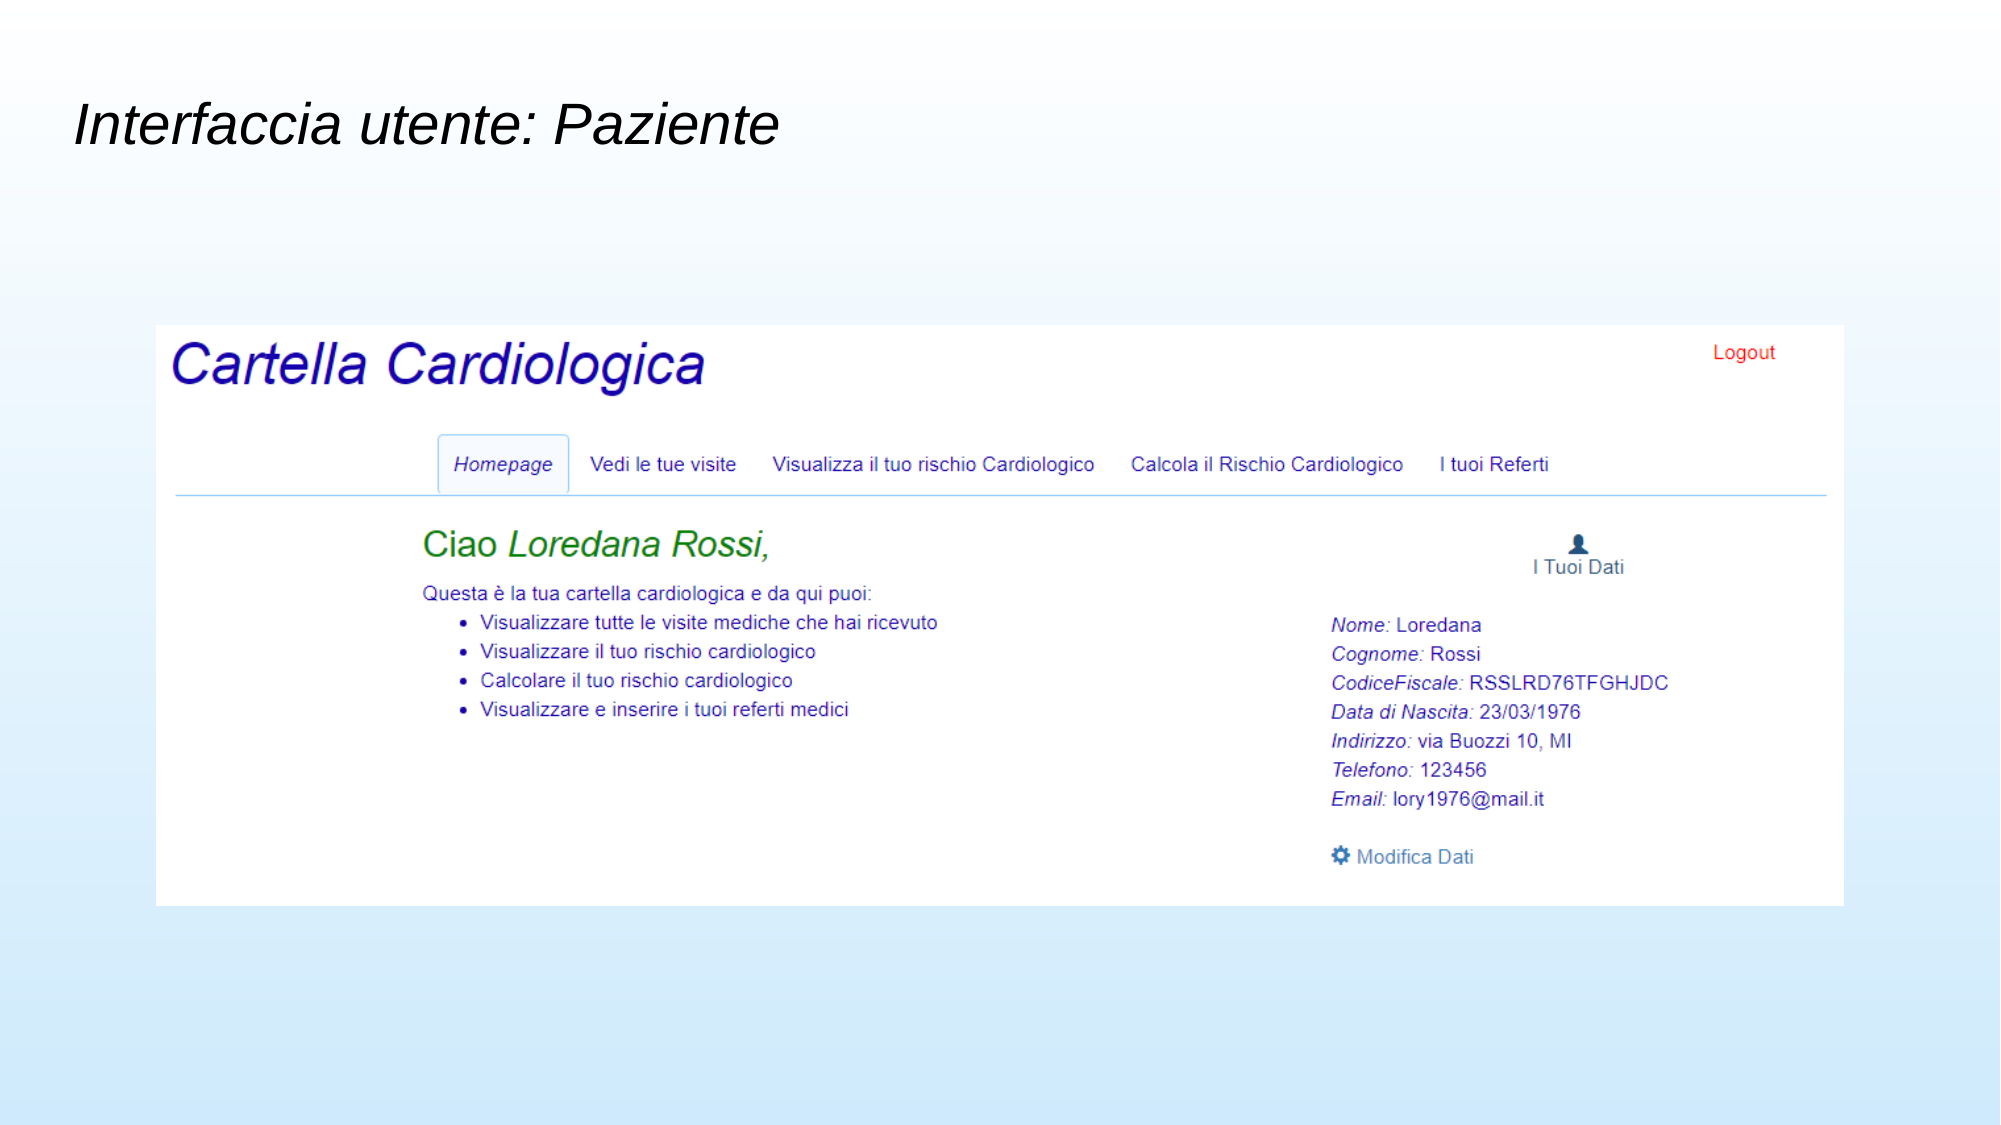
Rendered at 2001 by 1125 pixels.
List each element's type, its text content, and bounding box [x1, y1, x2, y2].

text_box Interfaccia utente: Paziente [53, 78, 803, 164]
picture [156, 325, 1844, 906]
